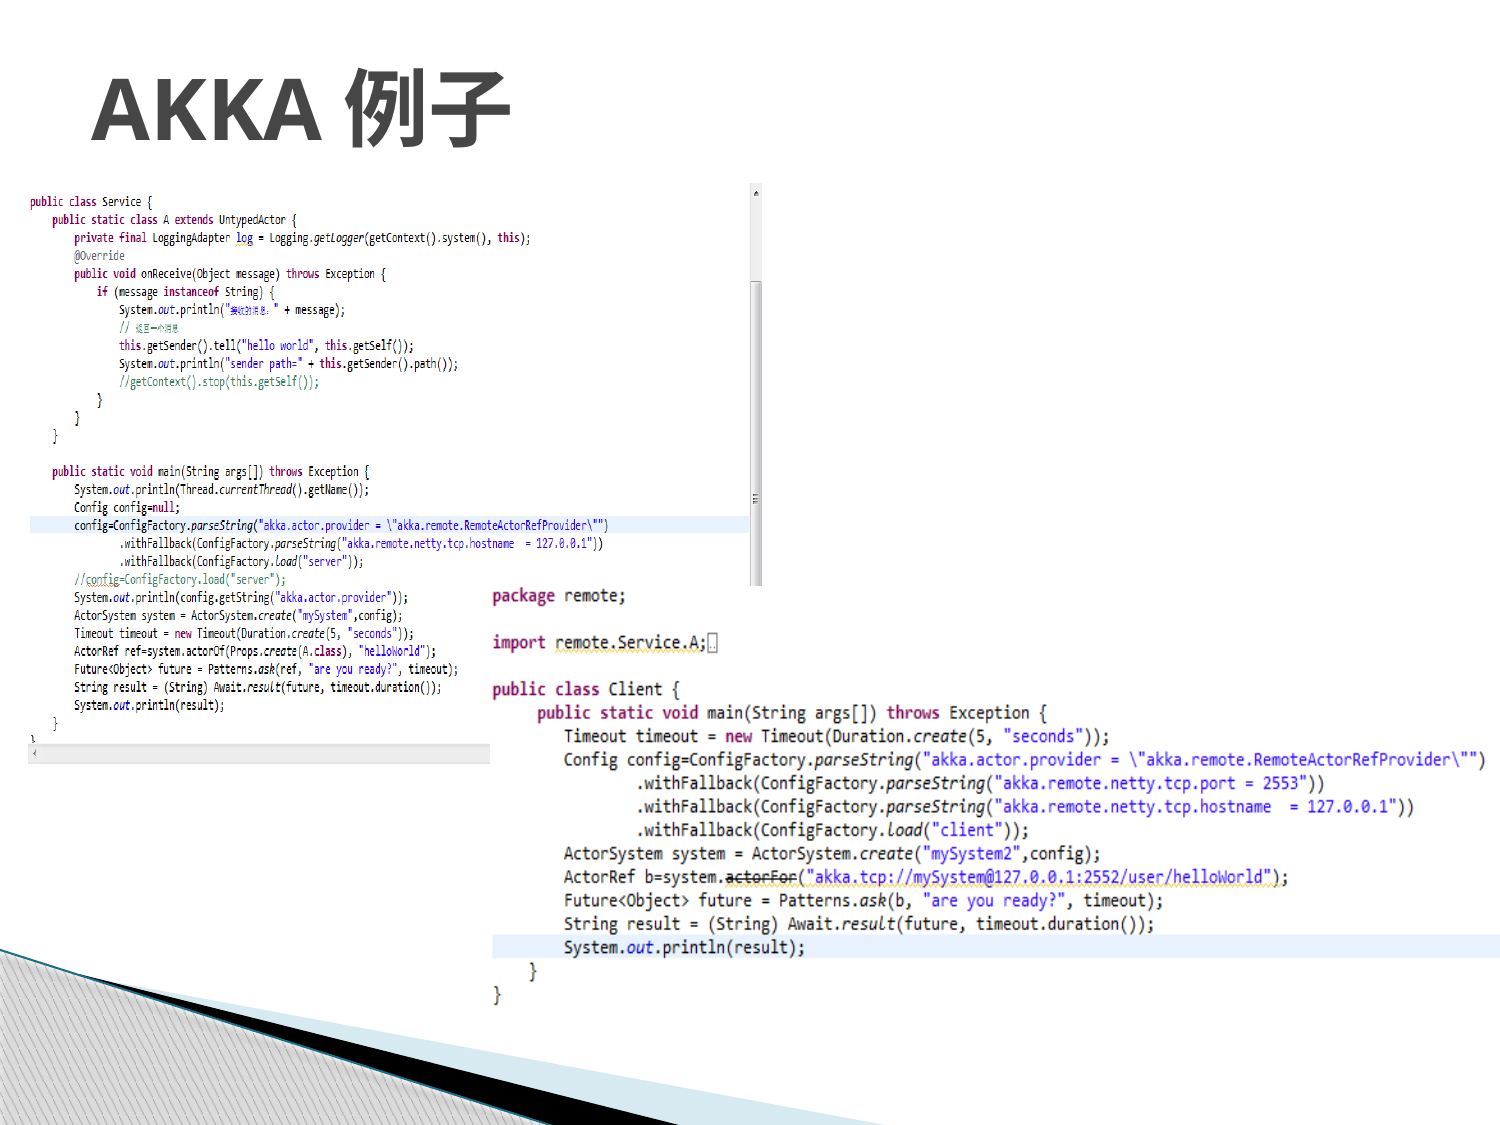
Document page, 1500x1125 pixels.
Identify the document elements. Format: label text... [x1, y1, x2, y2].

title AKKA例子 [76, 42, 1427, 171]
picture [28, 183, 1500, 1049]
